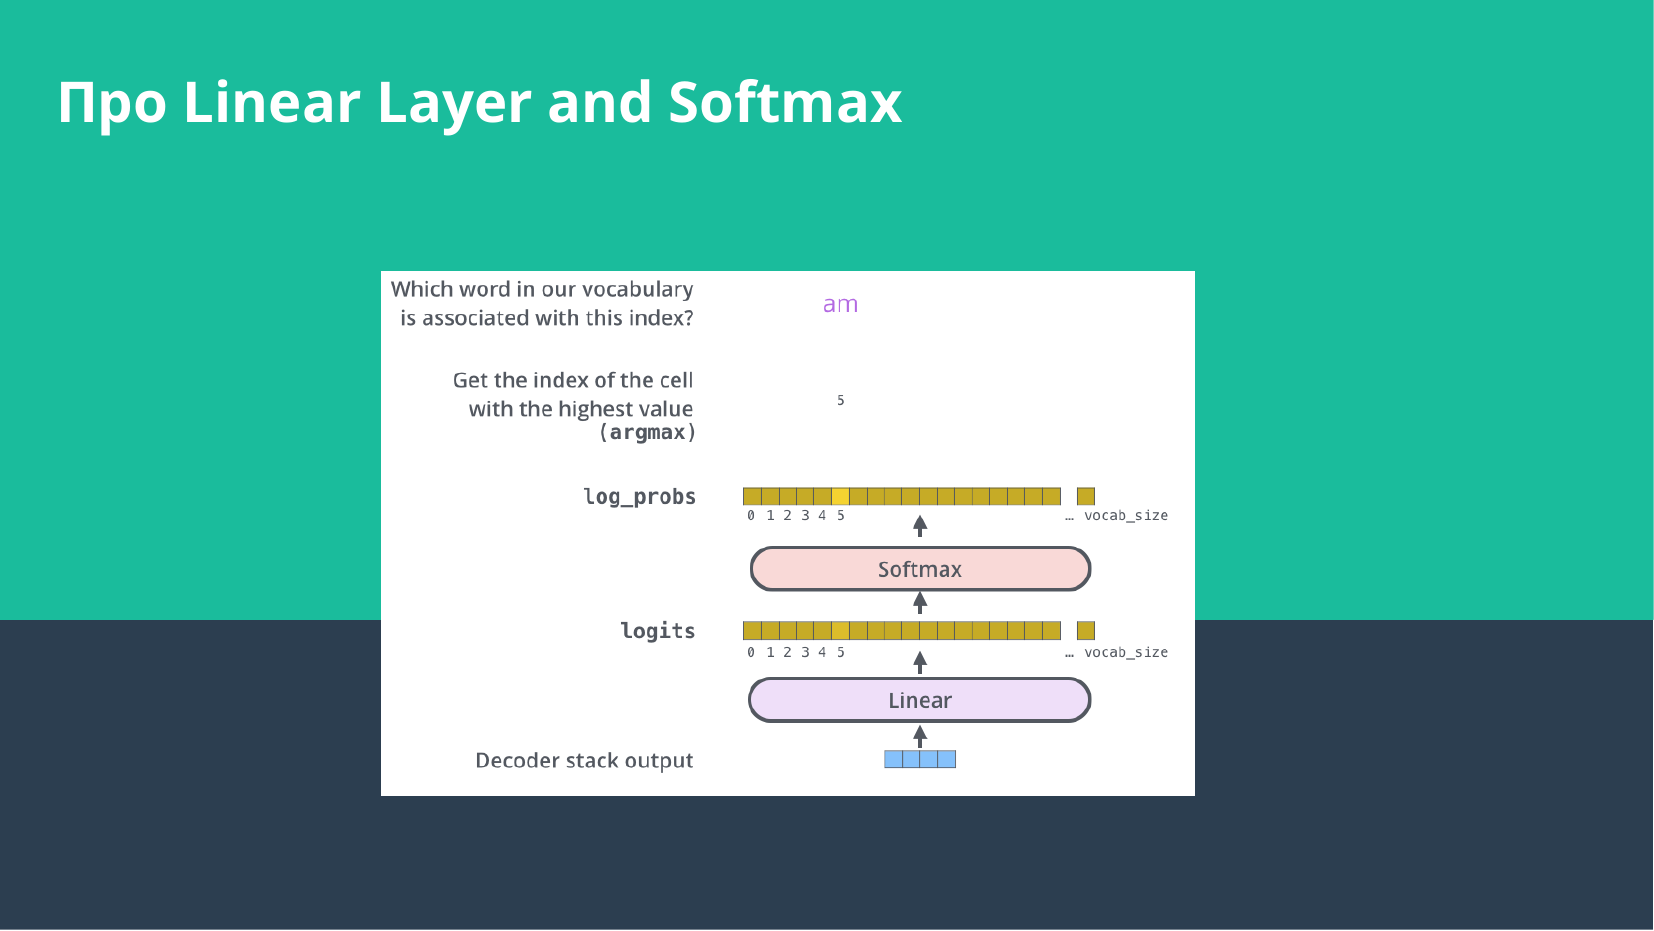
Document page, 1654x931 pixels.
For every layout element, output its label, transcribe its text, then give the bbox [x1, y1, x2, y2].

text_box Про Linear Layer and Softmax [41, 58, 1033, 154]
picture [381, 271, 1195, 796]
